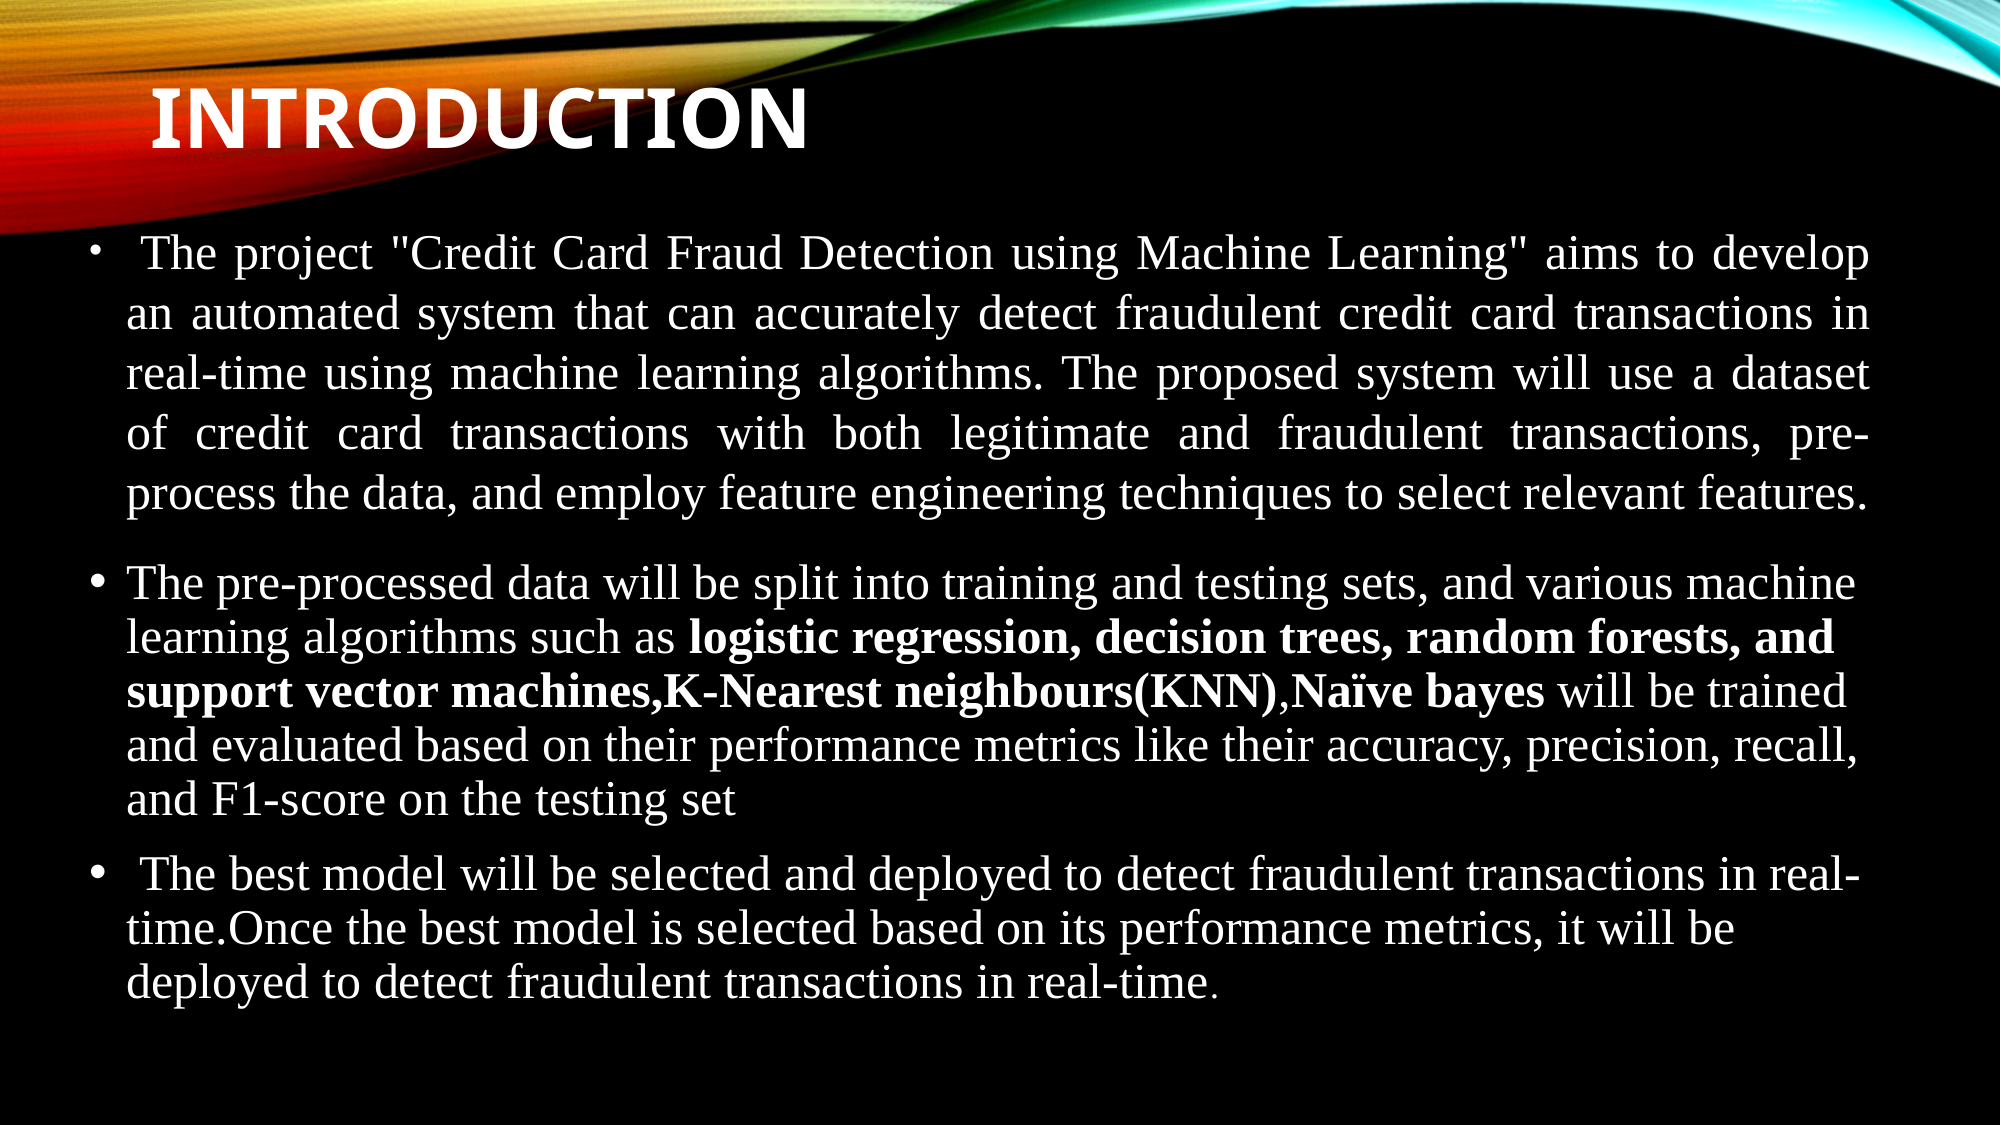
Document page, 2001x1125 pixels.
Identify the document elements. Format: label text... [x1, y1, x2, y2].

picture [0, 0, 2000, 237]
list The project "Credit Card Fraud Detection using Machine Learning" aims to develop an automated system that can accurately detect fraudulent credit card transactions in real-time using machine learning algorithms. The proposed system will use a dataset of credit card transactions with both legitimate and fraudulent transactions, pre-process the data, and employ feature engineering techniques to select relevant features. The pre-processed data will be split into training and testing sets, and various machine learning algorithms such as logistic regression, decision trees, random forests, and support vector machines,K-Nearest neighbours(KNN),Naïve bayes will be trained and evaluated based on their performance metrics like their accuracy, precision, recall, and F1-score on the testing set The best model will be selected and deployed to detect fraudulent transactions in real-time.Once the best model is selected based on its performance metrics, it will be deployed to detect fraudulent transactions in real-time. [74, 211, 1888, 1098]
title INTRODUCTION [135, 53, 1888, 190]
